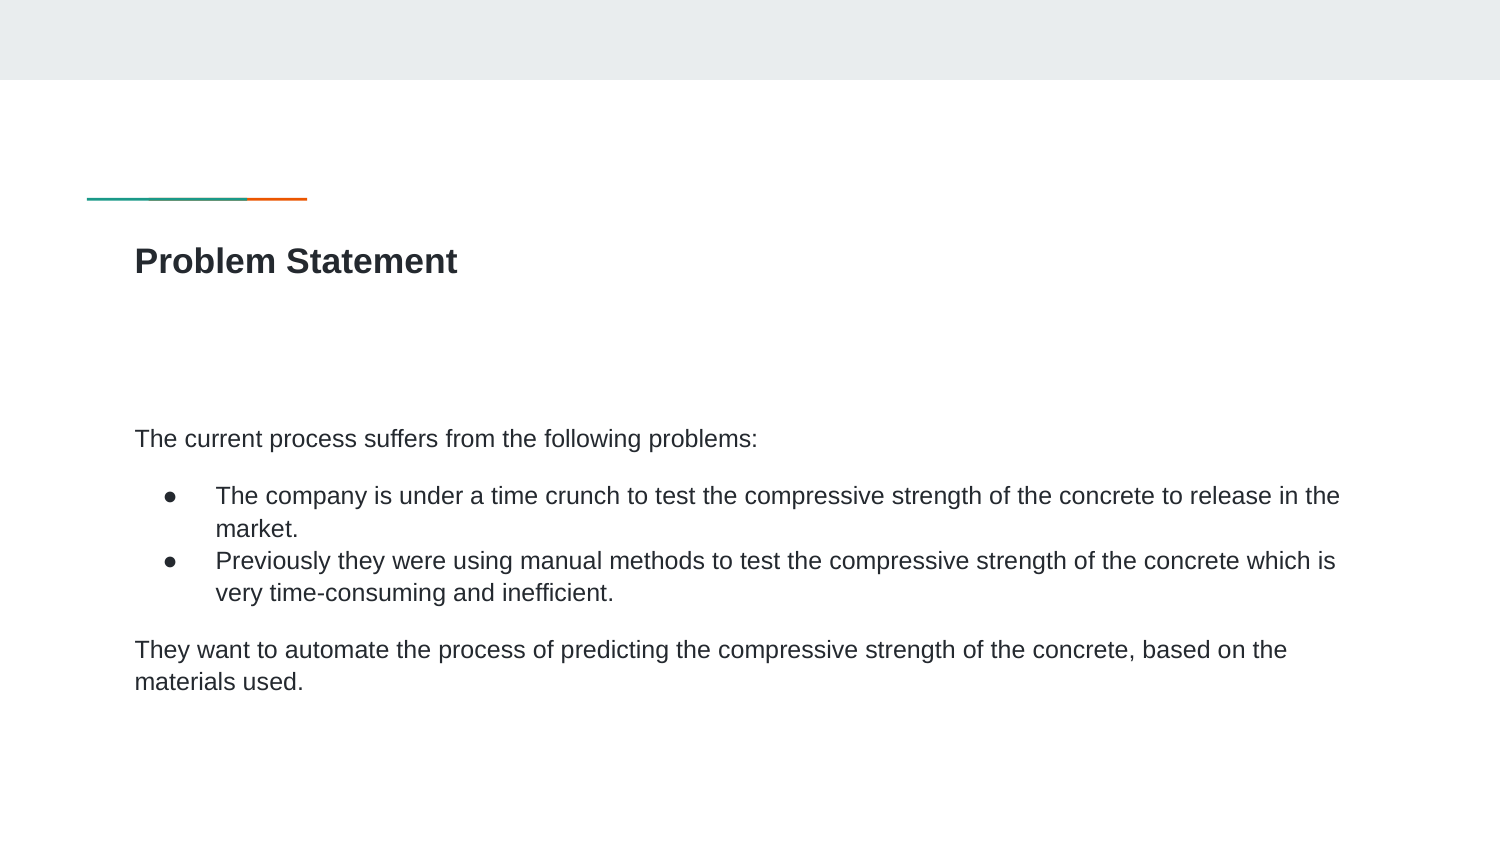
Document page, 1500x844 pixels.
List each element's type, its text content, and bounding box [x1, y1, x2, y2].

title Problem Statement [119, 216, 1381, 305]
list The current process suffers from the following problems: The company is under a time crunch to test the compressive strength of the concrete to release in the market. Previously they were using manual methods to test the compressive strength of the concrete which is very time-consuming and inefficient. They want to automate the process of predicting the compressive strength of the concrete, based on the materials used. [119, 341, 1381, 712]
